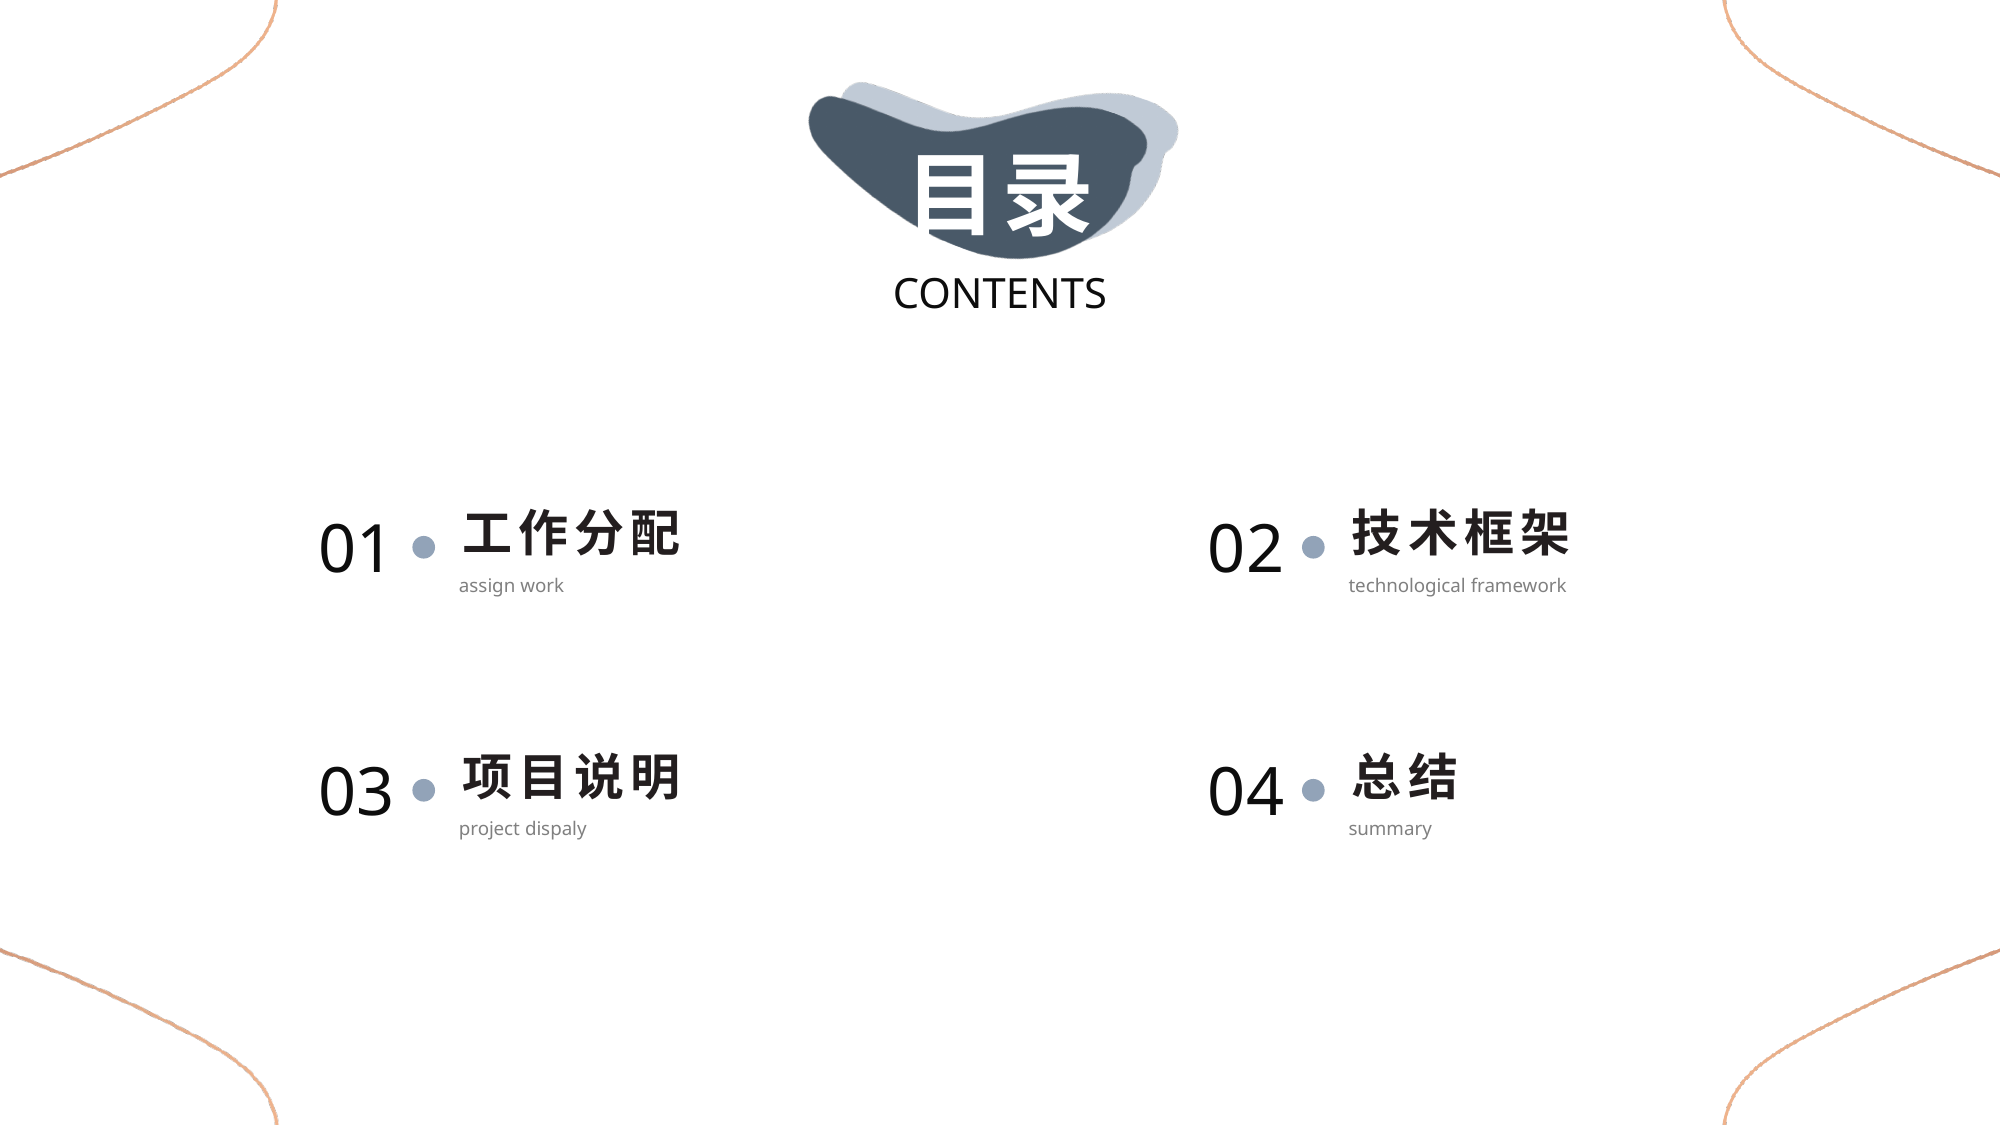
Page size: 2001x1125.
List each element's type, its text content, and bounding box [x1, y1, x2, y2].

text_box 02 [1182, 498, 1310, 593]
text_box project dispaly [444, 798, 763, 847]
text_box CONTENTS [807, 259, 1193, 325]
text_box 03 [293, 741, 420, 836]
text_box [411, 534, 437, 560]
text_box 总结 [1337, 737, 1474, 798]
text_box 技术框架 [1337, 494, 1586, 555]
picture [1674, 0, 2000, 207]
text_box 01 [293, 498, 420, 593]
picture [0, 0, 325, 207]
text_box assign work [444, 555, 700, 604]
text_box 项目说明 [447, 737, 696, 798]
text_box 04 [1182, 741, 1310, 836]
text_box 工作分配 [447, 494, 696, 555]
picture [0, 918, 325, 1125]
text_box technological framework [1333, 555, 1761, 604]
text_box [1300, 777, 1326, 803]
picture [783, 0, 1186, 259]
picture [1674, 918, 2000, 1125]
text_box [1300, 534, 1326, 560]
text_box 目录 [890, 129, 1110, 255]
text_box summary [1333, 798, 1496, 847]
text_box [411, 777, 437, 803]
